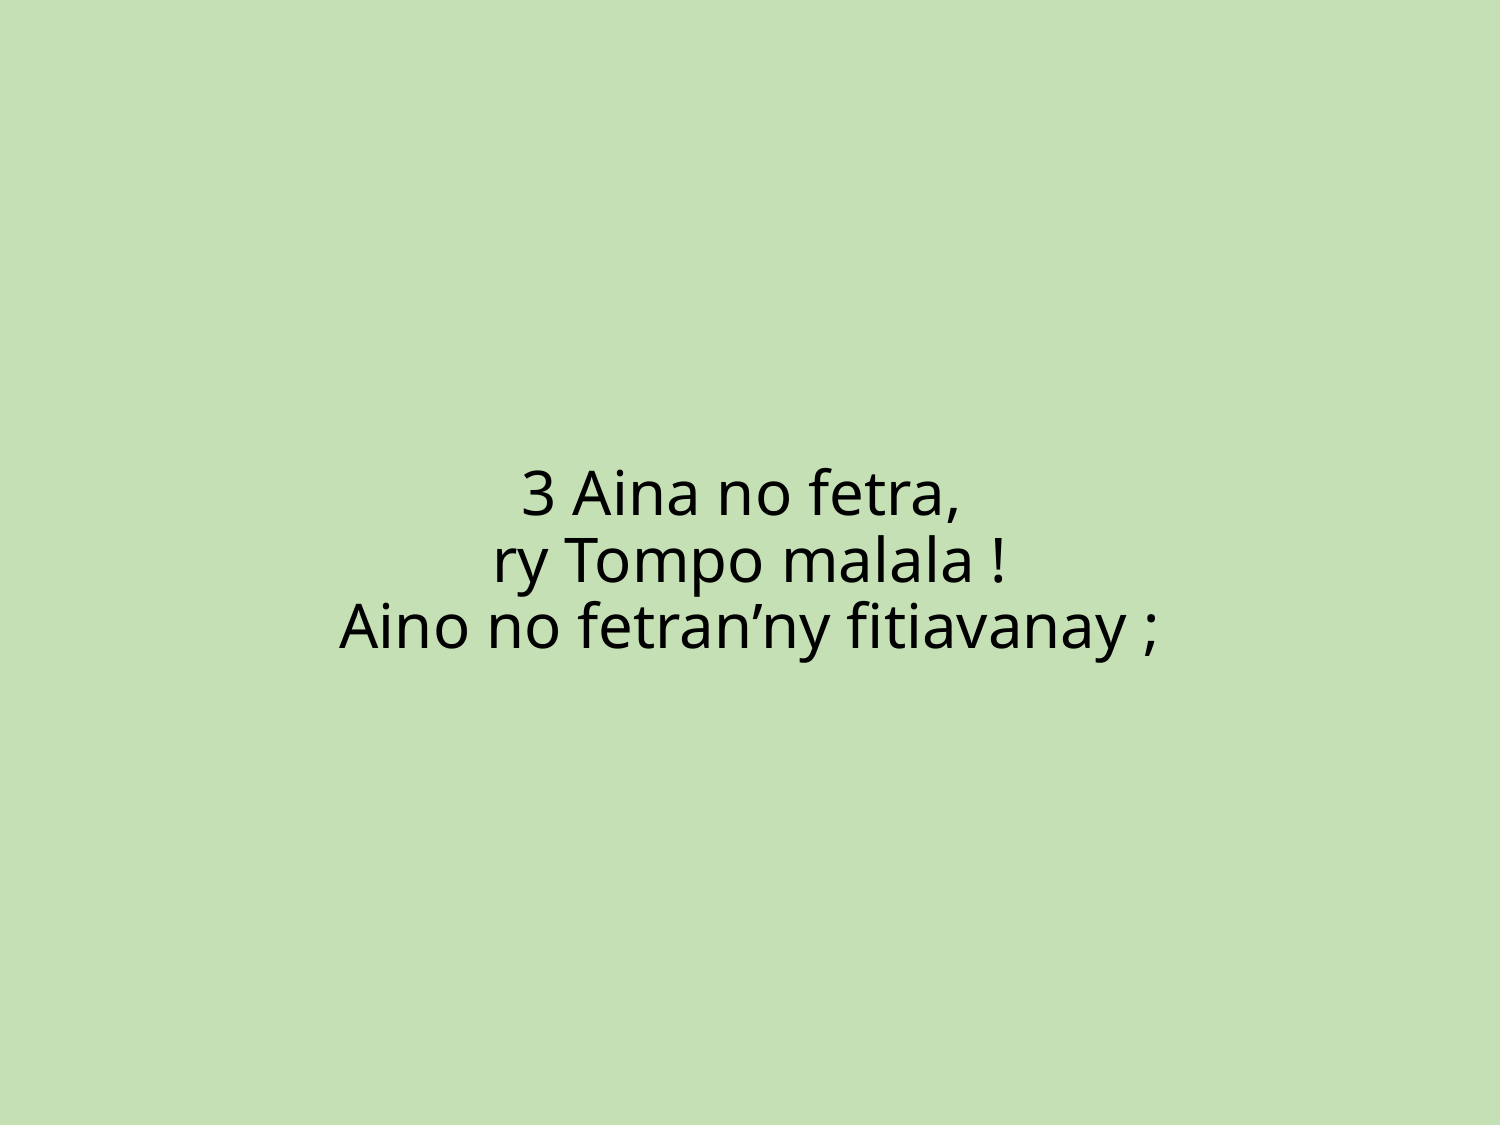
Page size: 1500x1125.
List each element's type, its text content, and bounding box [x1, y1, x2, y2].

title 3 Aina no fetra, ry Tompo malala ! Aino no fetran’ny fitiavanay ; [103, 453, 1397, 672]
